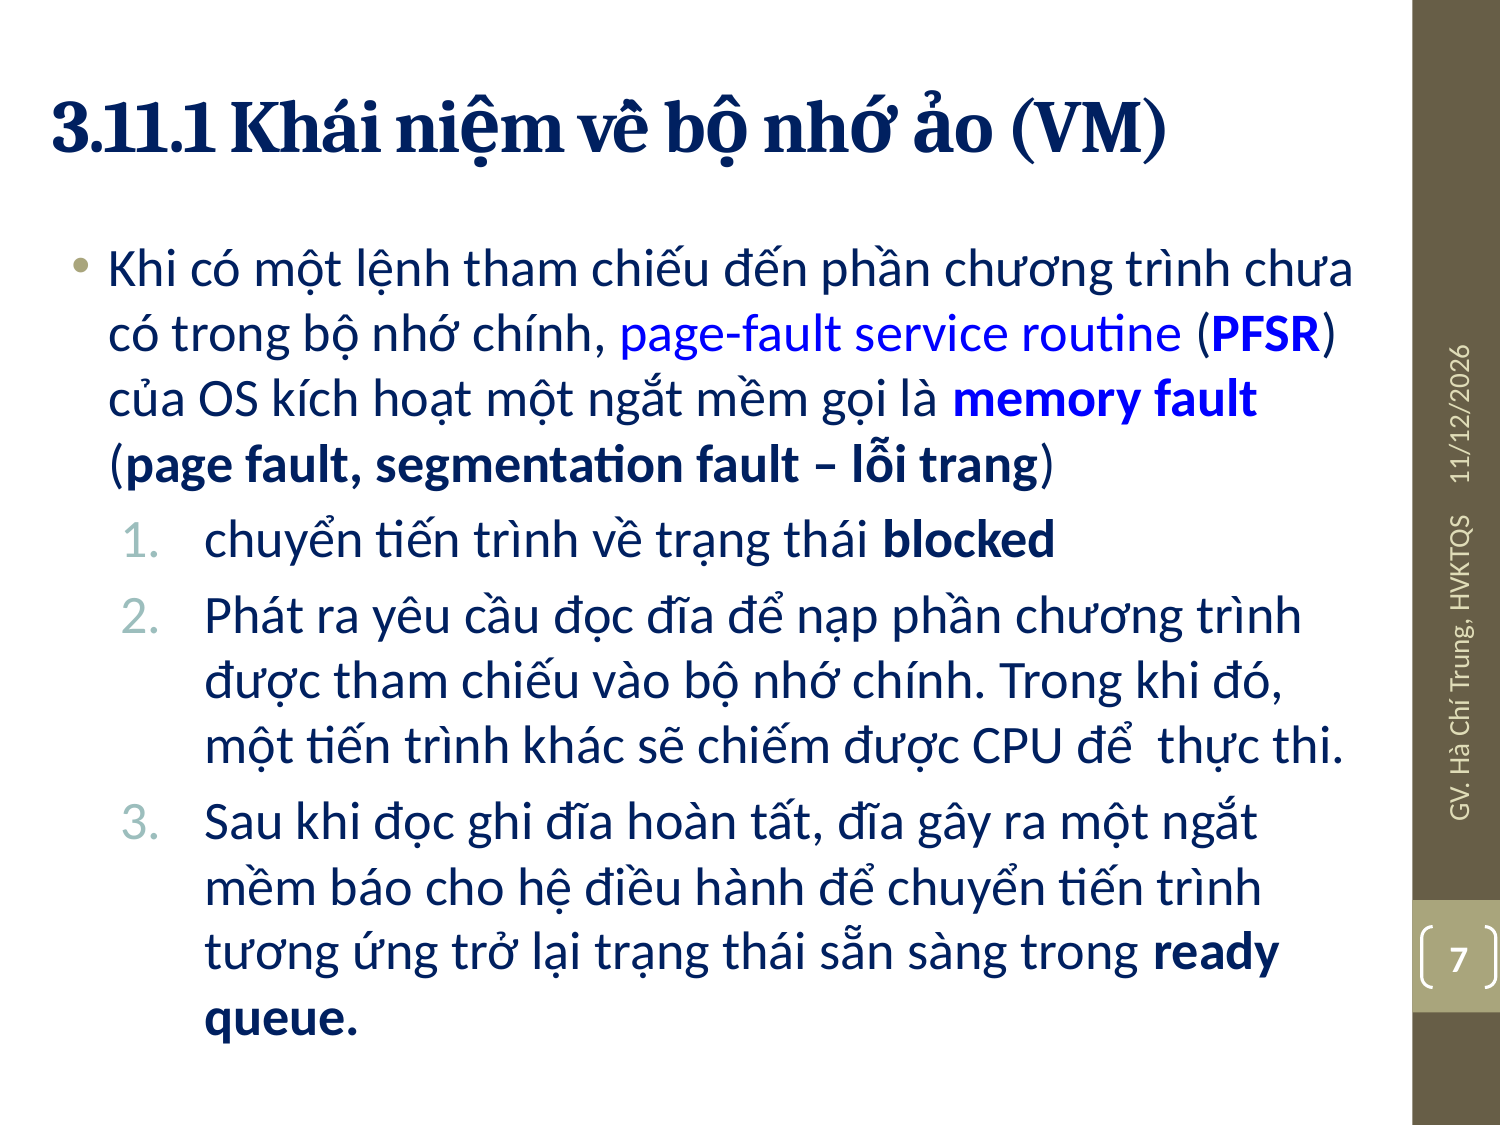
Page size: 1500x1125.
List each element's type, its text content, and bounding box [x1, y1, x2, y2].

title 3.11.1 Khái niệm về bộ nhớ ảo (VM) [37, 45, 1375, 200]
slide_number 7 [1420, 925, 1498, 990]
footer GV. Hà Chí Trung, HVKTQS [1427, 500, 1488, 889]
list Khi có một lệnh tham chiếu đến phần chương trình chưa có trong bộ nhớ chính, page-fault service routine (PFSR) của OS kích hoạt một ngắt mềm gọi là memory fault (page fault, segmentation fault – lỗi trang) chuyển tiến trình về trạng thái blocked Phát ra yêu cầu đọc đĩa để nạp phần chương trình được tham chiếu vào bộ nhớ chính. Trong khi đó, một tiến trình khác sẽ chiếm được CPU để thực thi. Sau khi đọc ghi đĩa hoàn tất, đĩa gây ra một ngắt mềm báo cho hệ điều hành để chuyển tiến trình tương ứng trở lại trạng thái sẵn sàng trong ready queue. [37, 224, 1375, 1100]
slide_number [1427, 100, 1488, 500]
